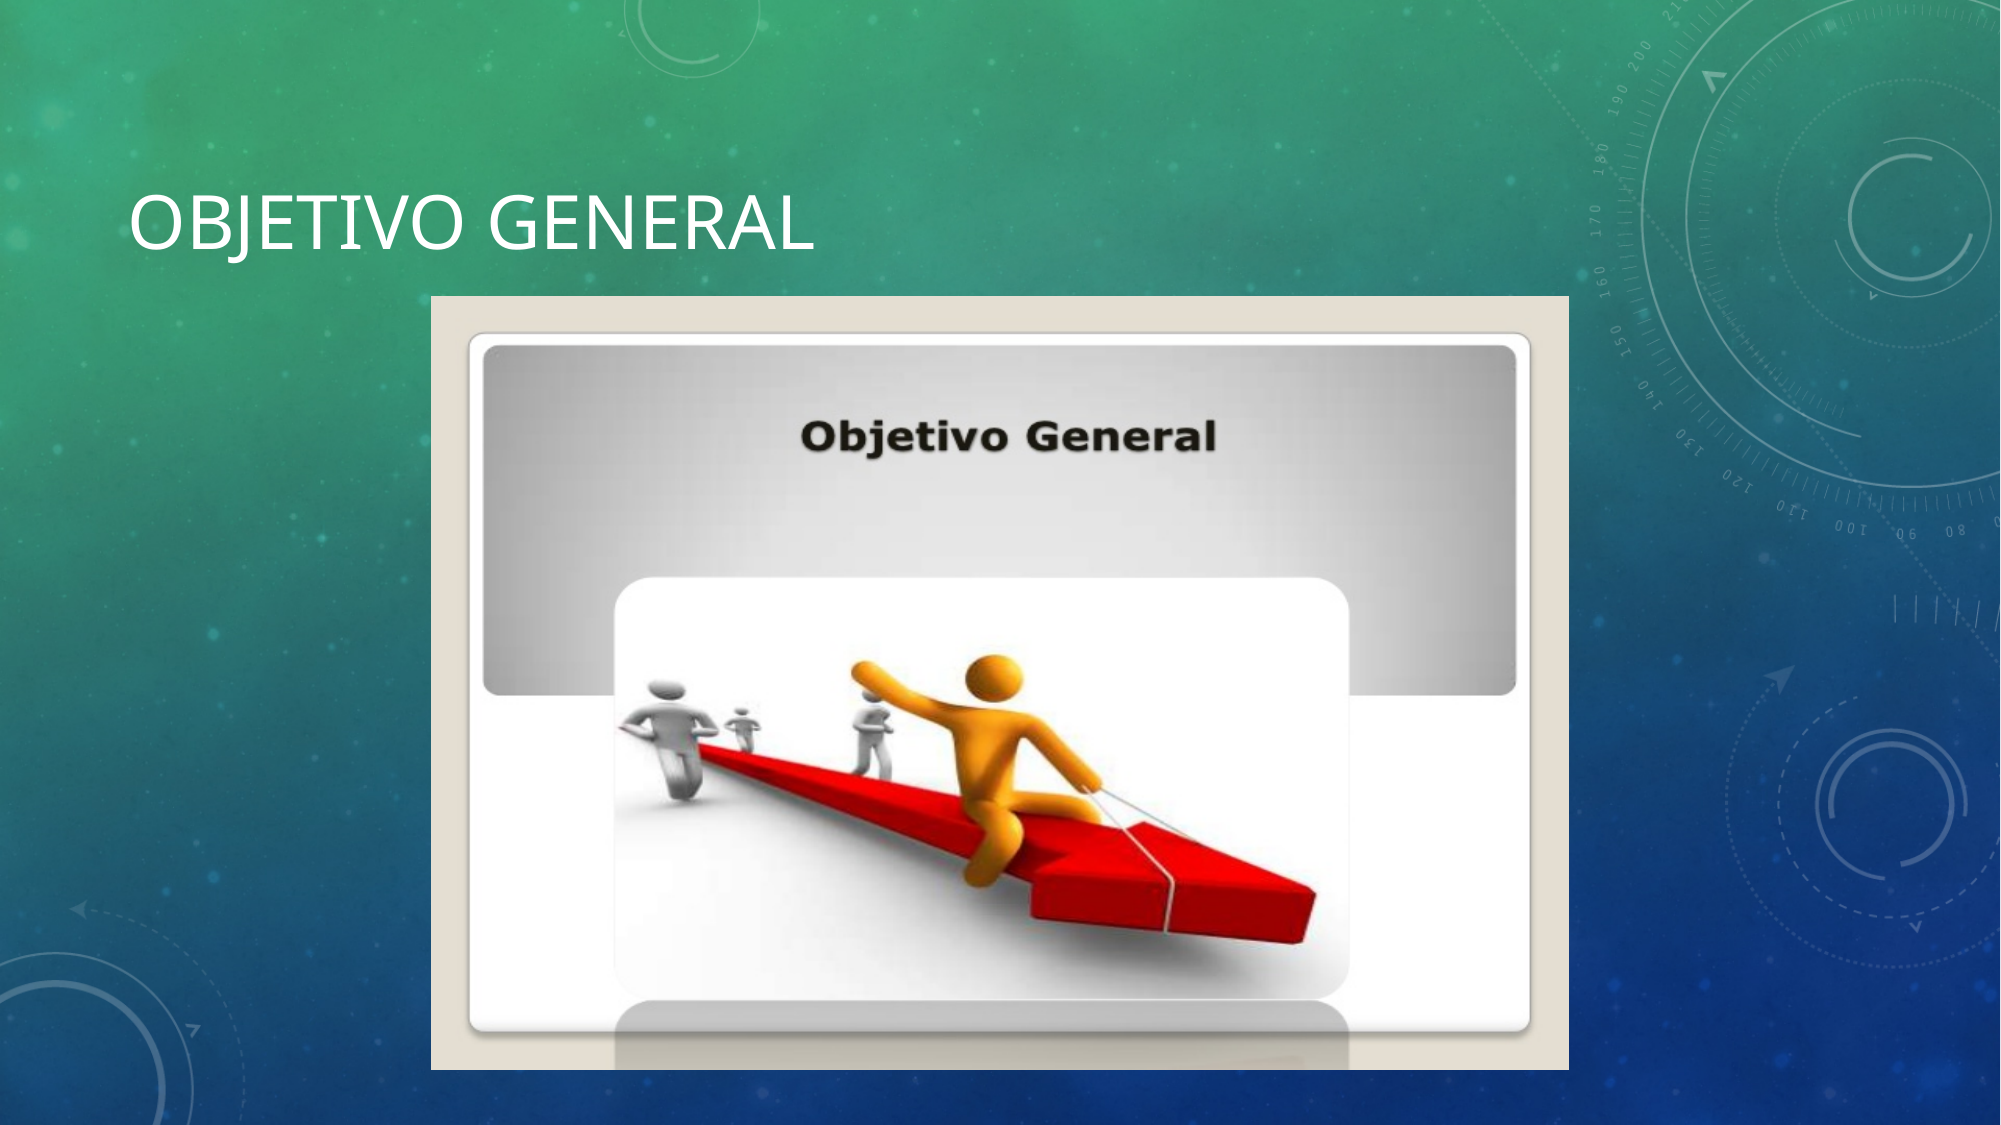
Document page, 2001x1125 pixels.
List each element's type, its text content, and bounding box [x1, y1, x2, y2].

picture [0, 0, 2001, 1125]
title Objetivo general [112, 99, 1775, 339]
